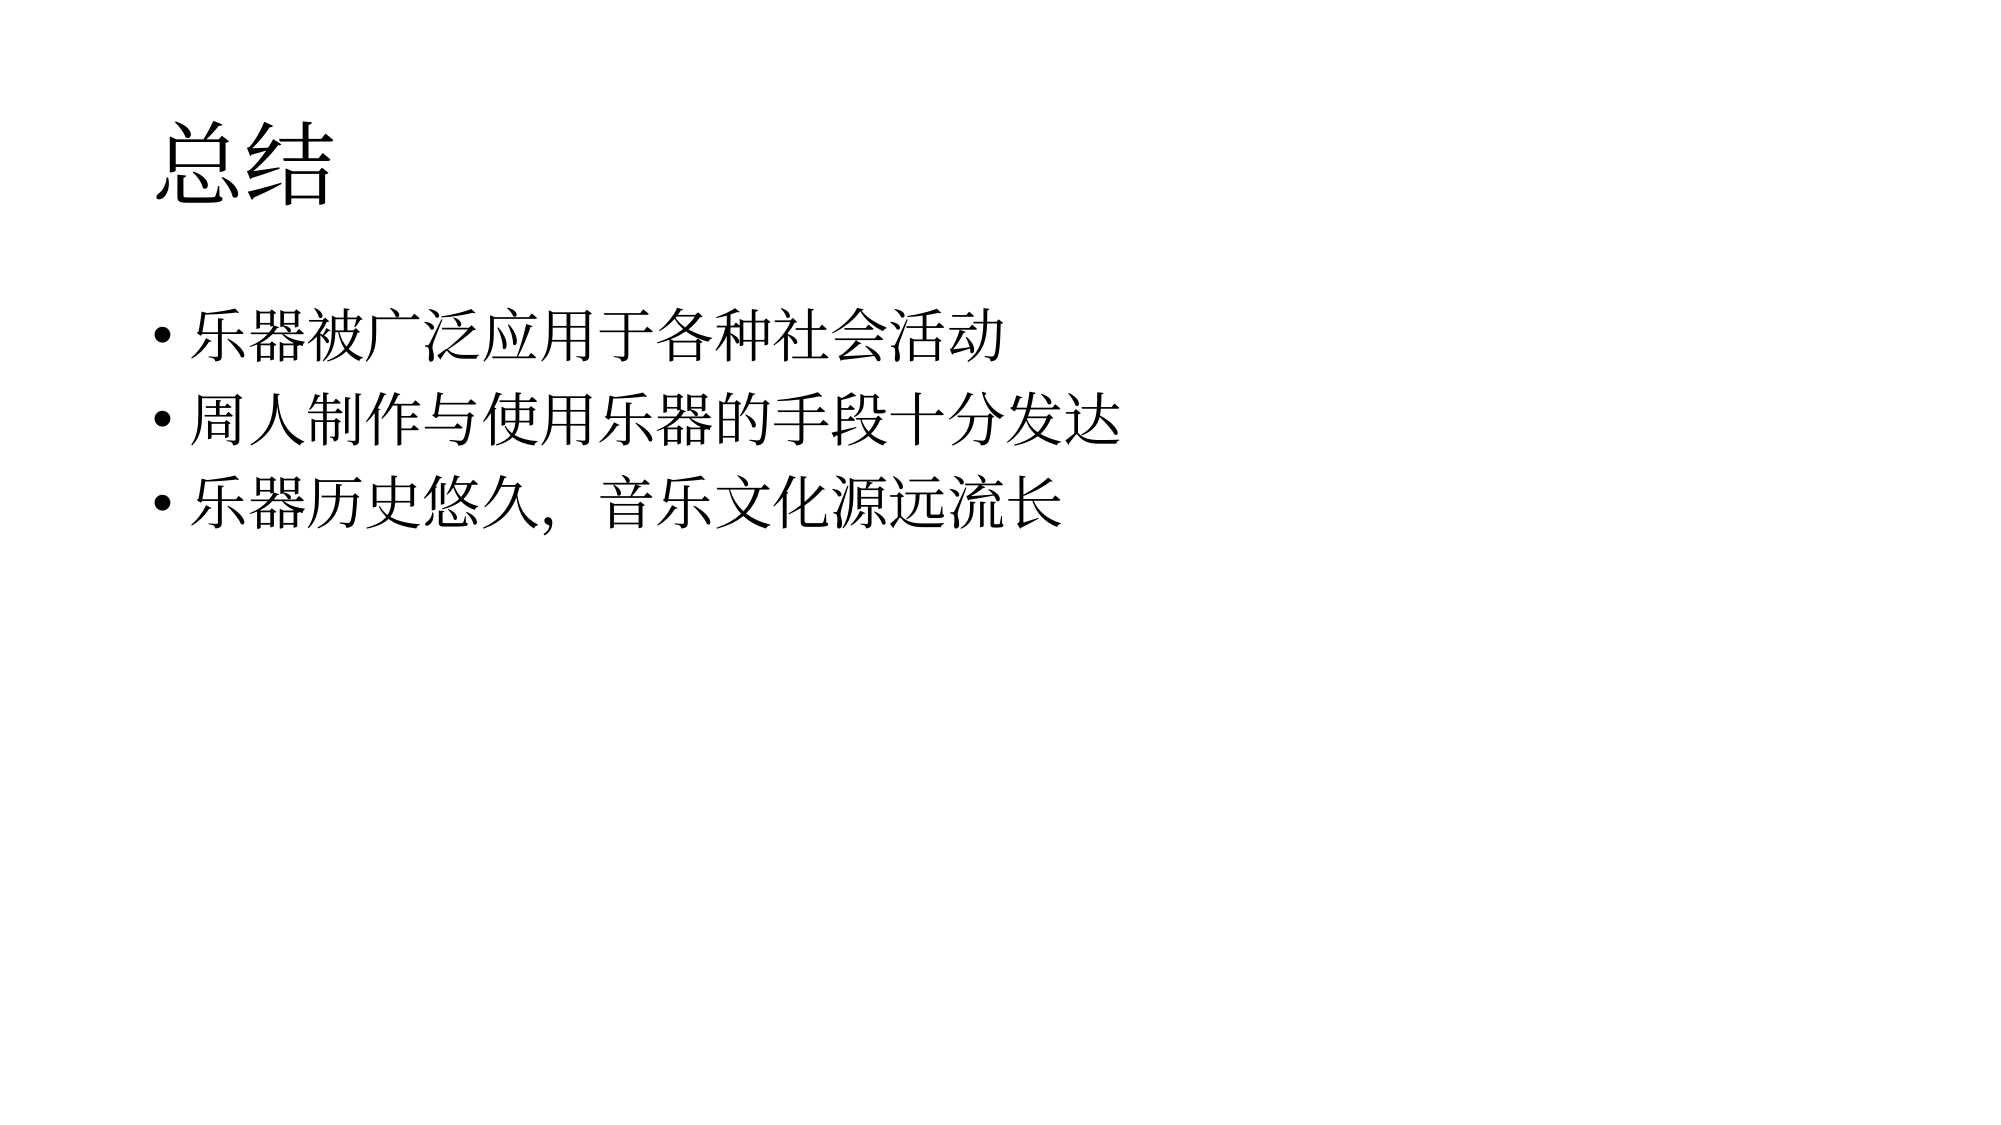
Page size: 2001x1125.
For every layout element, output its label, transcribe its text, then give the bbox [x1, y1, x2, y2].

list 乐器被广泛应用于各种社会活动 周人制作与使用乐器的手段十分发达 乐器历史悠久，音乐文化源远流长 [137, 299, 1863, 1014]
title 总结 [137, 59, 1863, 278]
